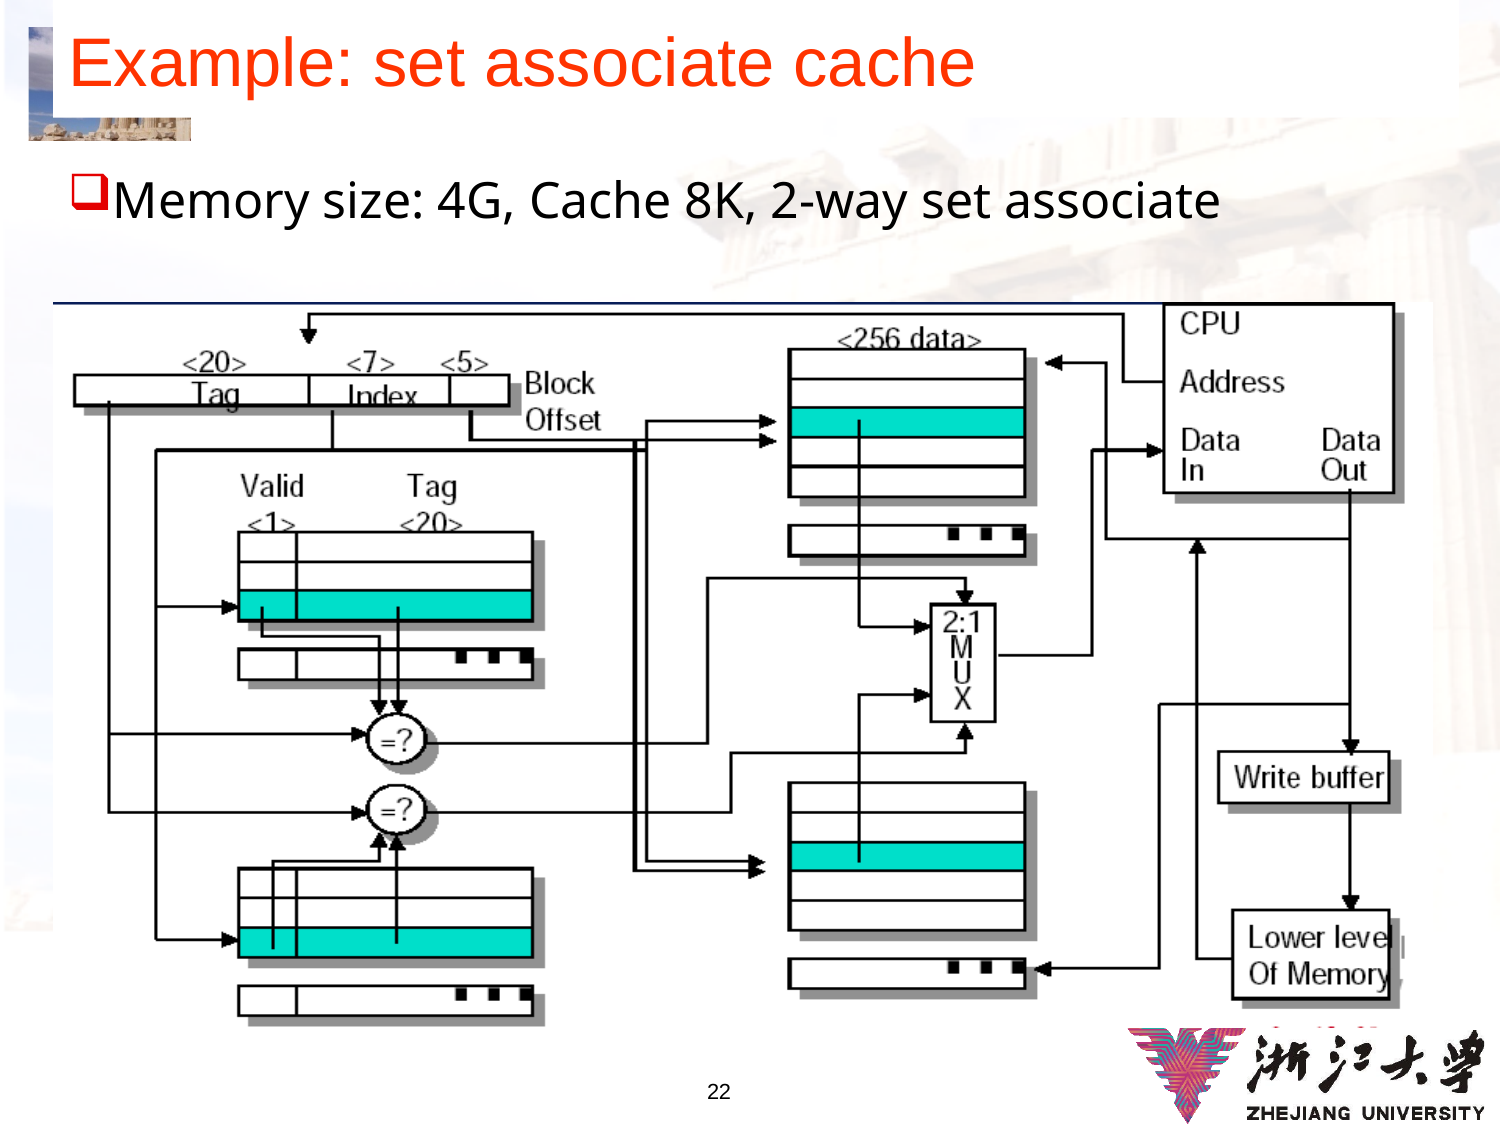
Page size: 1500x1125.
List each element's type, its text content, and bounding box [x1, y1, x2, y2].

picture [0, 0, 1500, 1125]
title Example: set associate cache [53, 0, 1459, 118]
list Memory size: 4G, Cache 8K, 2-way set associate [53, 160, 1454, 235]
